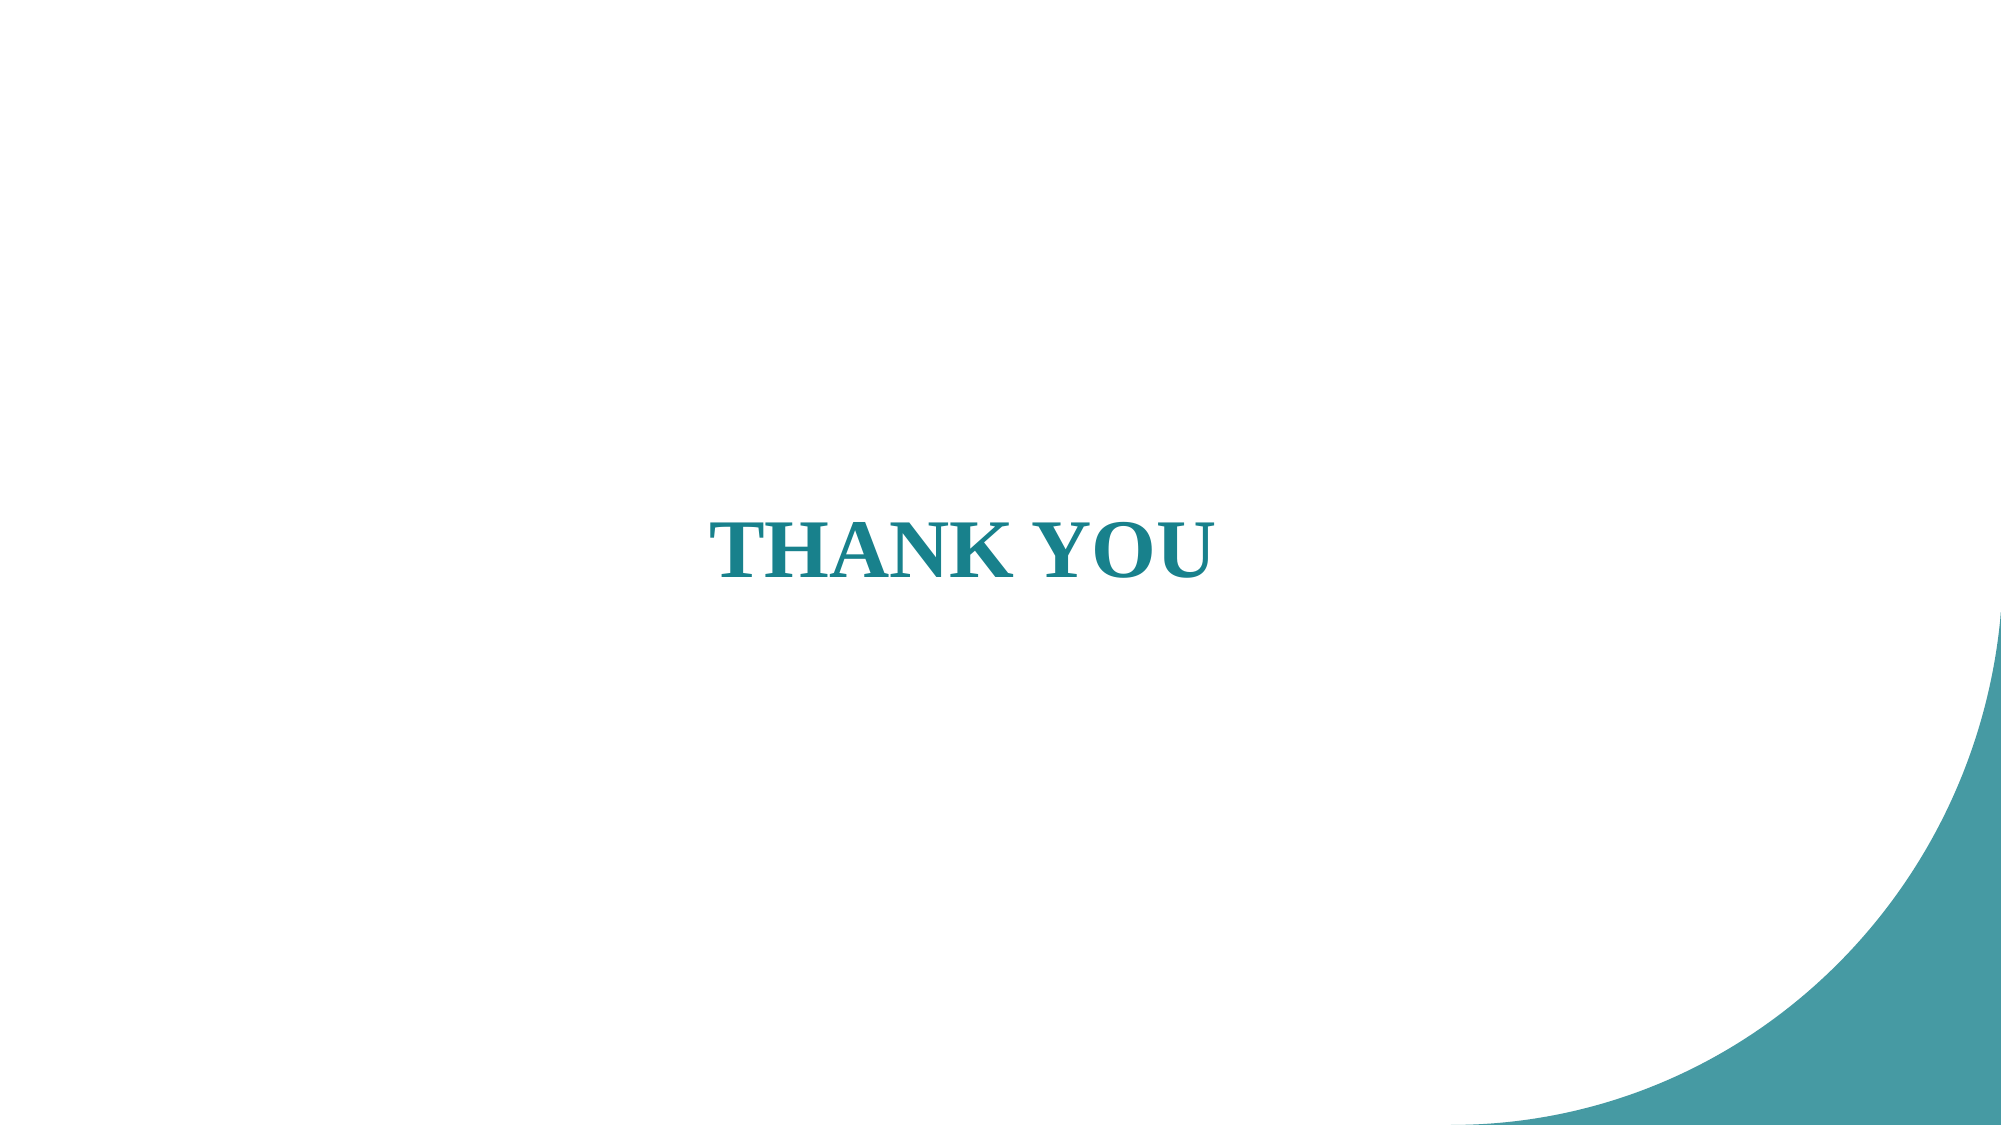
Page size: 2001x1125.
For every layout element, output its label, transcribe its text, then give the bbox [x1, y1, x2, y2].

title THANK YOU [150, 435, 1777, 654]
